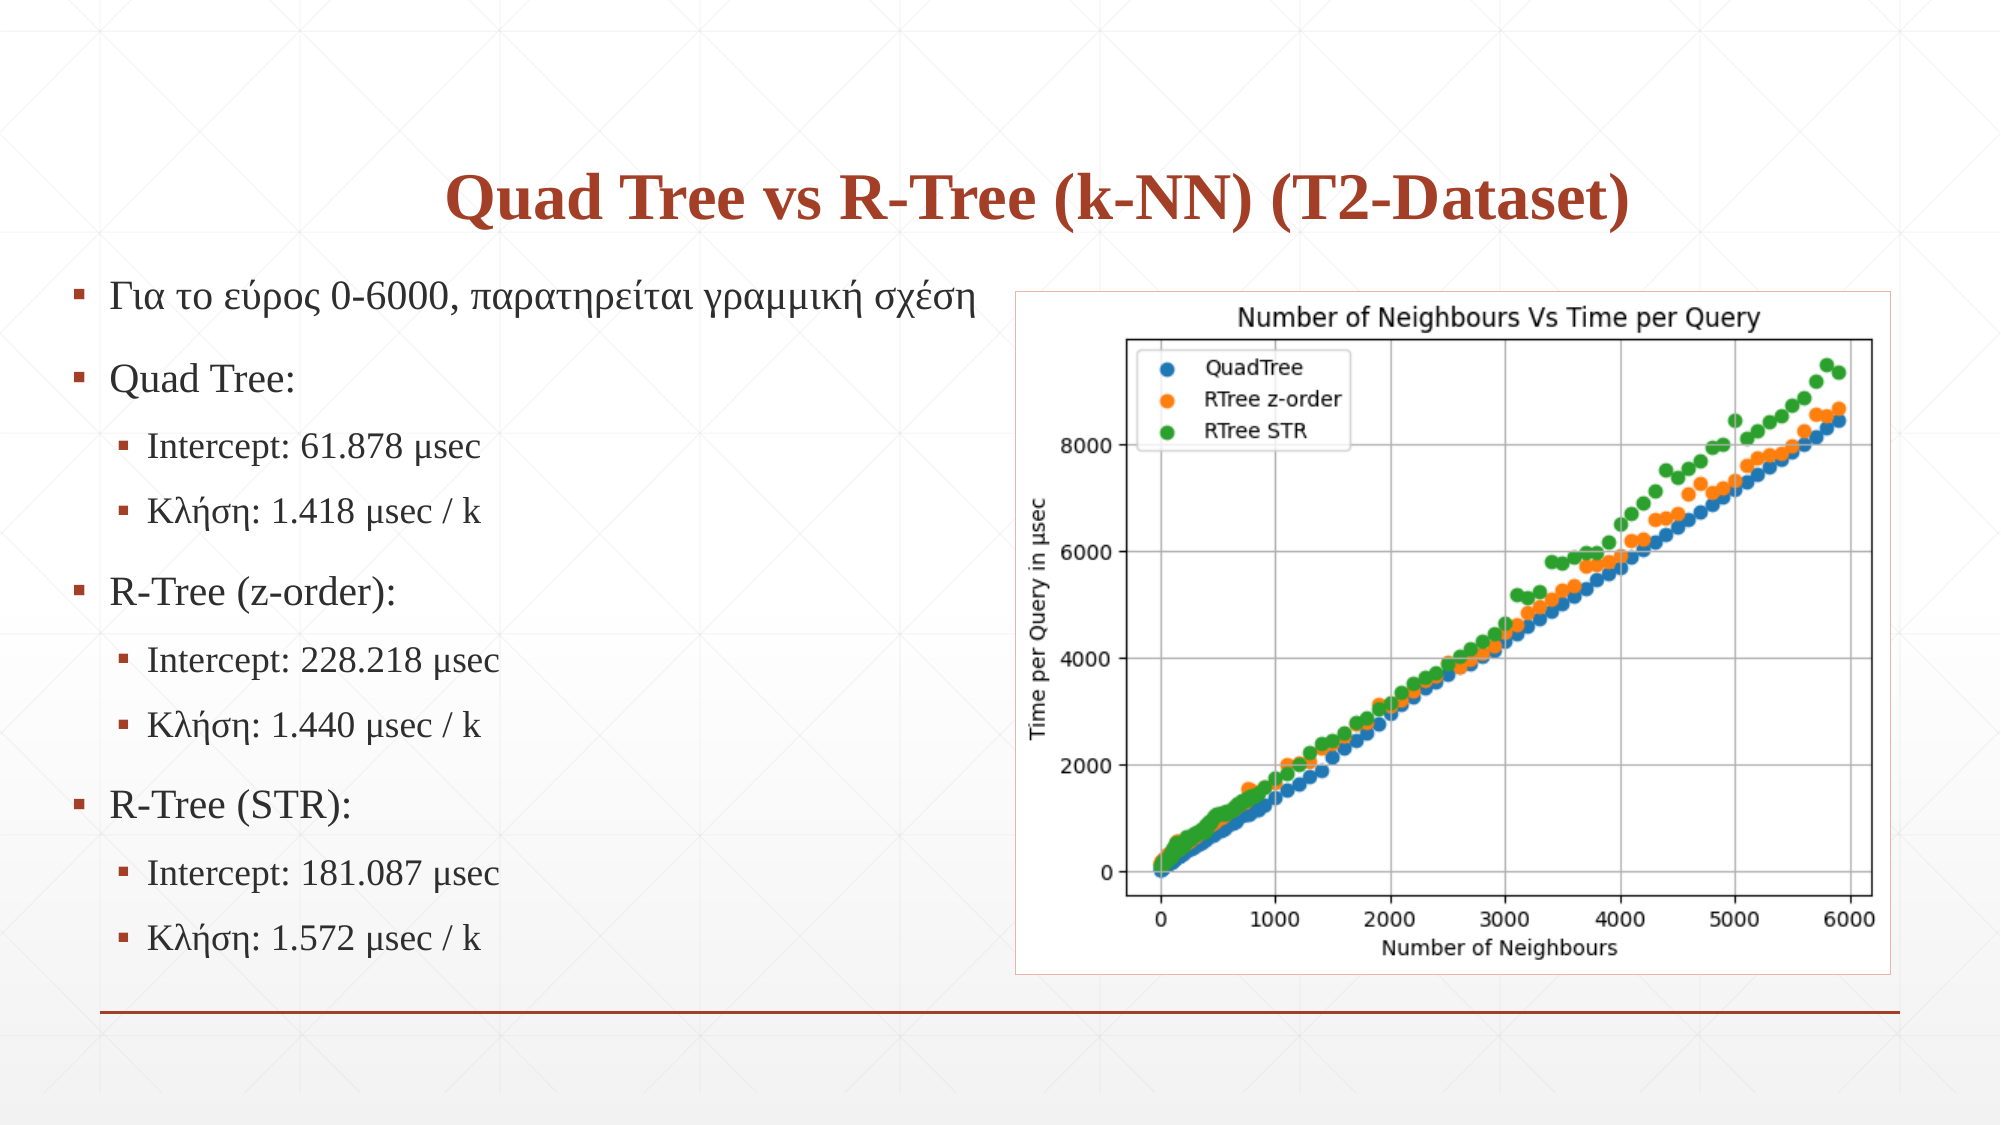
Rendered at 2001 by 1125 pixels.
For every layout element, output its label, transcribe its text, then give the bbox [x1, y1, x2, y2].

text_box Quad Tree vs R-Tree (k-NN) (T2-Dataset) [429, 126, 1852, 242]
list Για το εύρος 0-6000, παρατηρείται γραμμική σχέση Quad Tree: Intercept: 61.878 μsec Κλήση: 1.418 μsec / k R-Tree (z-order): Intercept: 228.218 μsec Κλήση: 1.440 μsec / k R-Tree (STR): Intercept: 181.087 μsec Κλήση: 1.572 μsec / k [56, 266, 1144, 994]
picture [1015, 291, 1891, 975]
text_box [373, 116, 1797, 232]
